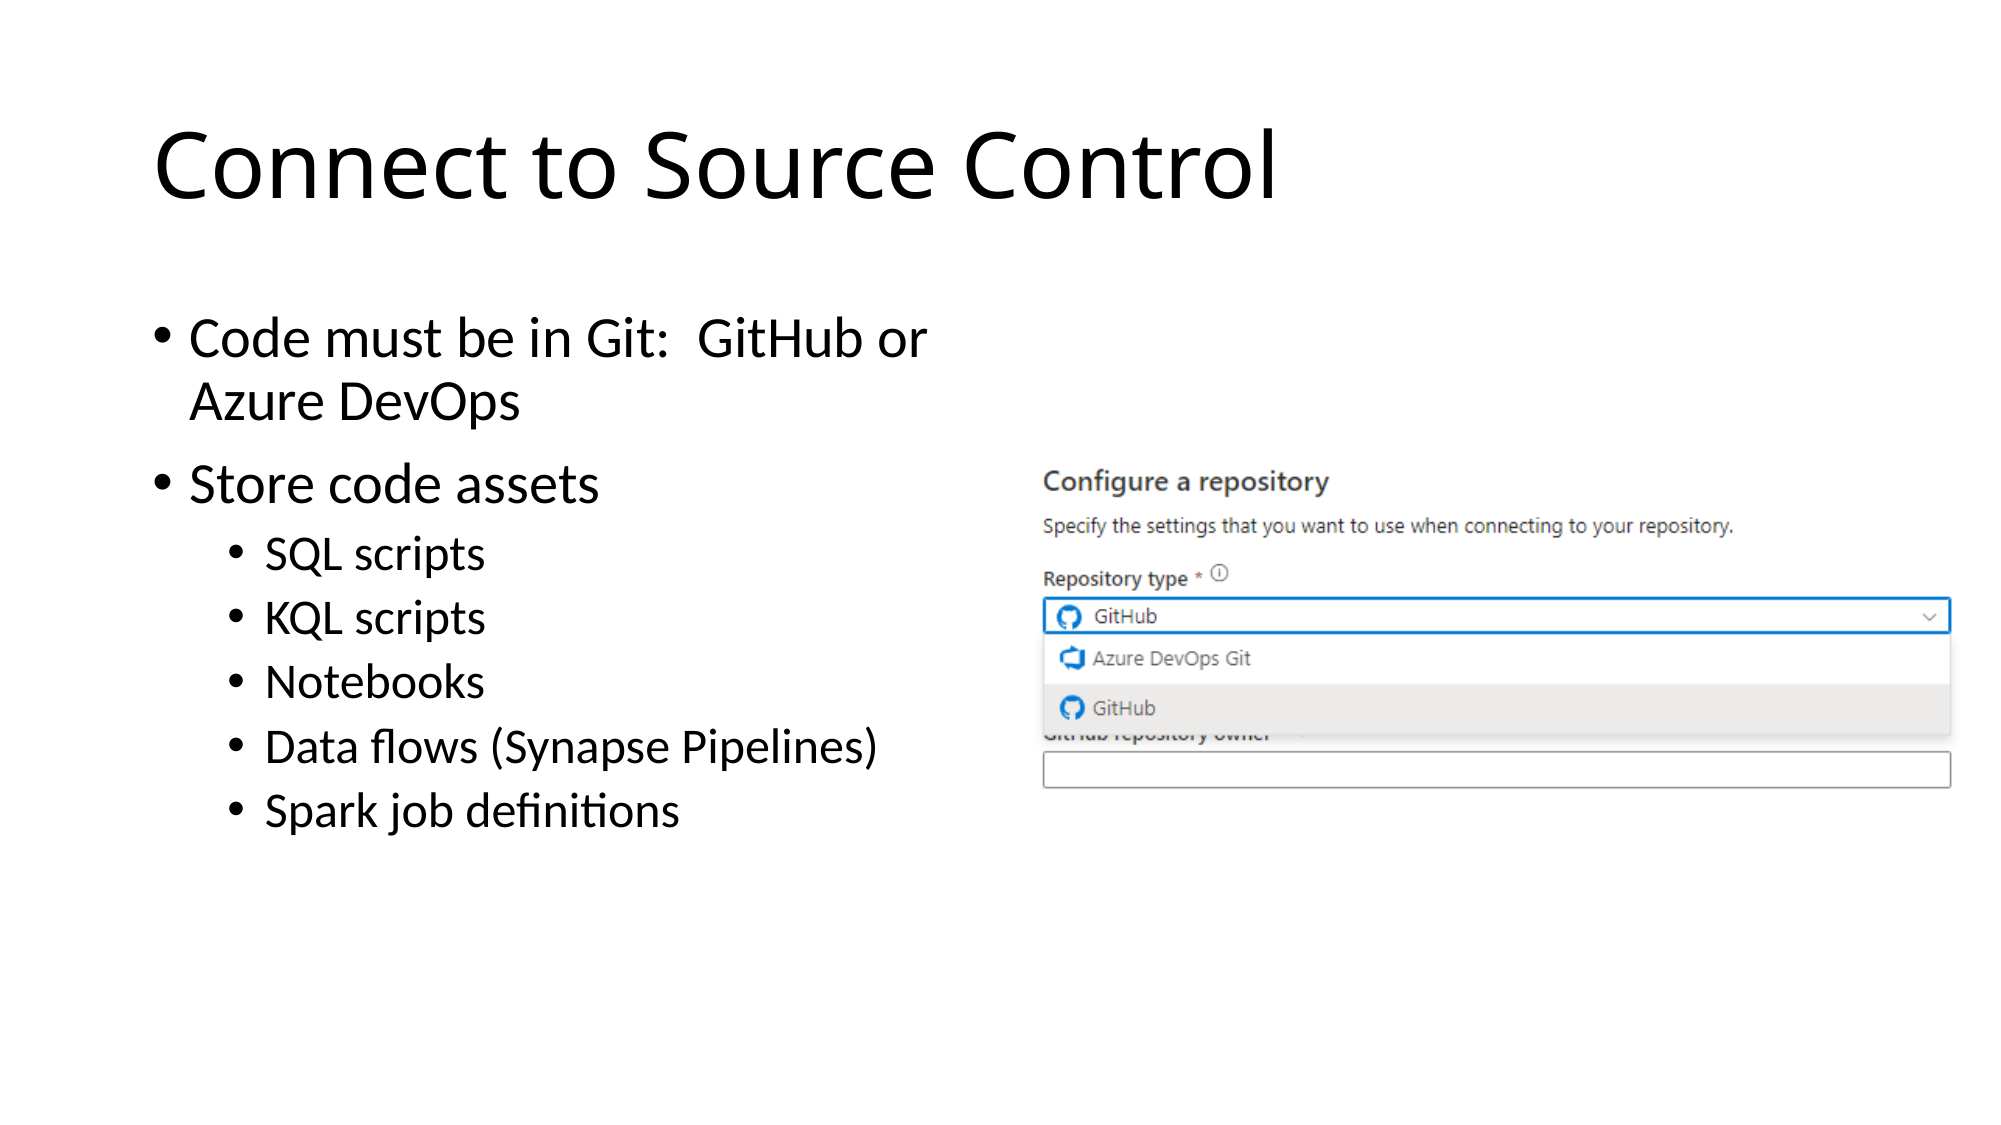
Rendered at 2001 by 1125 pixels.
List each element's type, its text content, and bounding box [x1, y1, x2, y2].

list Code must be in Git: GitHub or Azure DevOps Store code assets SQL scripts KQL scripts Notebooks Data flows (Synapse Pipelines) Spark job definitions [137, 299, 988, 1014]
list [1012, 463, 1975, 809]
title Connect to Source Control [137, 59, 1863, 278]
